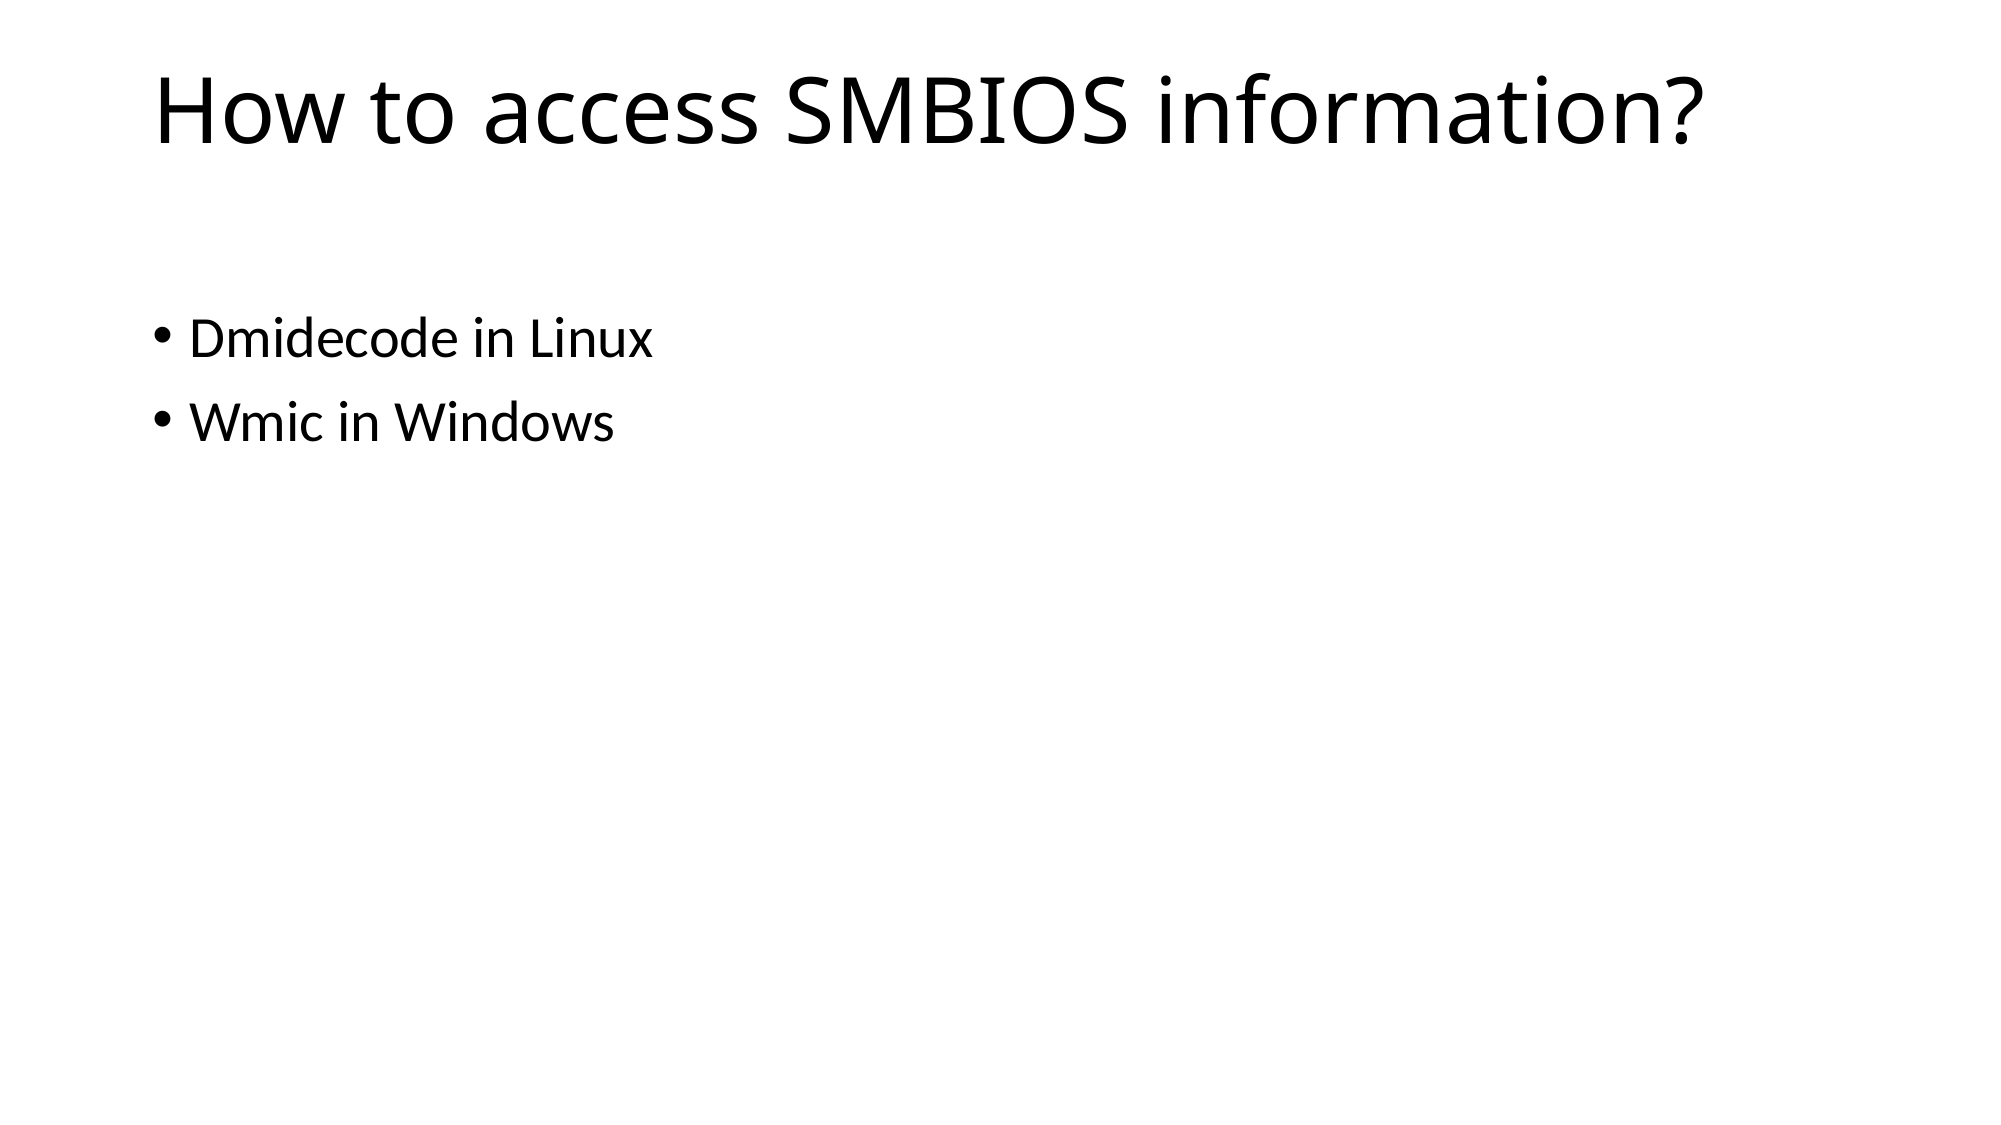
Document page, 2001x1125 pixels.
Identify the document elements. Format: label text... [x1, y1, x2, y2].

title How to access SMBIOS information? [137, 59, 1863, 278]
list Dmidecode in Linux Wmic in Windows [137, 299, 1863, 1014]
